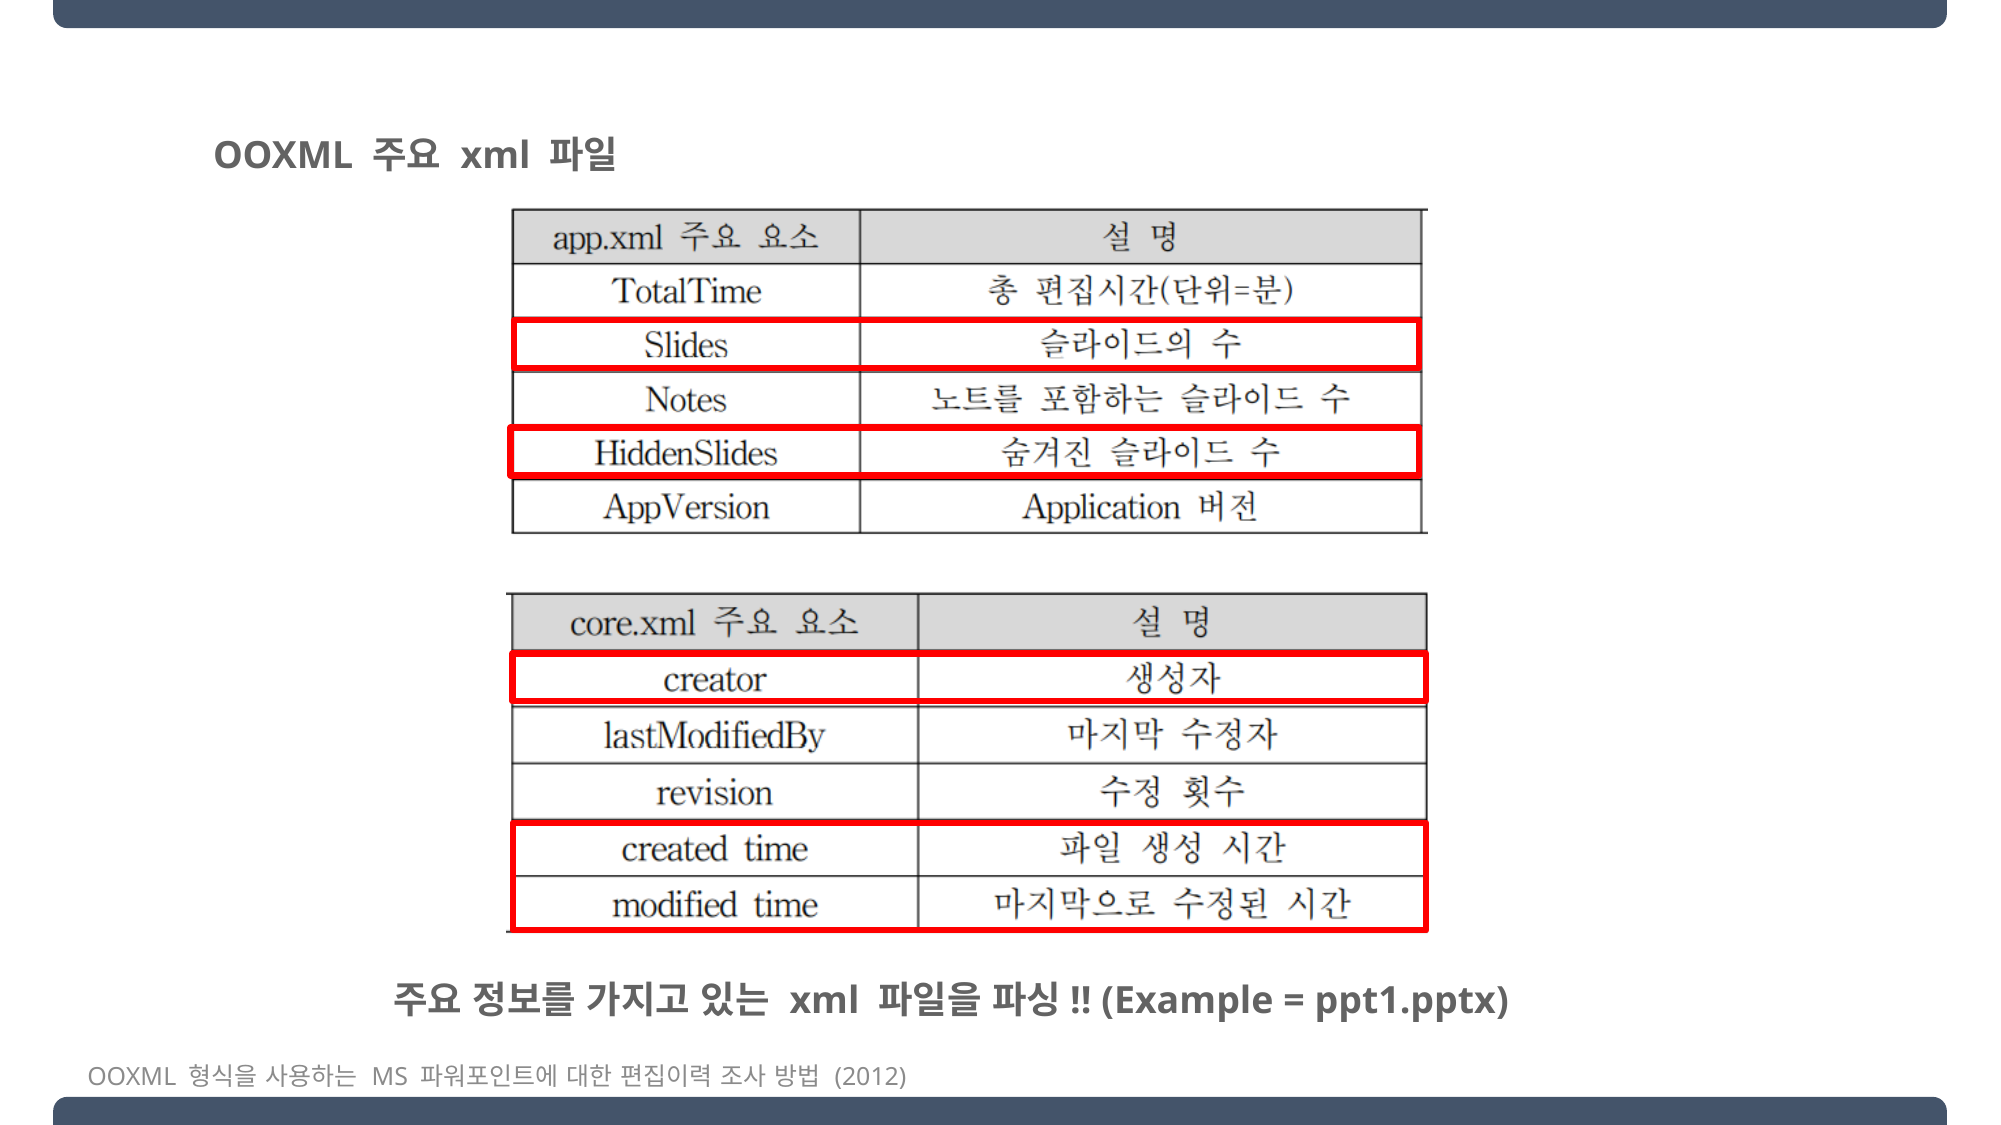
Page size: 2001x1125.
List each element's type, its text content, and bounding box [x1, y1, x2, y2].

text_box 주요 정보를 가지고 있는 xml 파일을 파싱!! (Example = ppt1.pptx) [336, 969, 1566, 1029]
text_box [52, 0, 1948, 30]
footer OOXML 형식을 사용하는 MS 파워포인트에 대한 편집이력 조사 방법 (2012) [17, 1045, 977, 1106]
text_box OOXML 주요 xml 파일 [198, 124, 1428, 184]
text_box [52, 1095, 1948, 1125]
picture [475, 186, 1440, 941]
